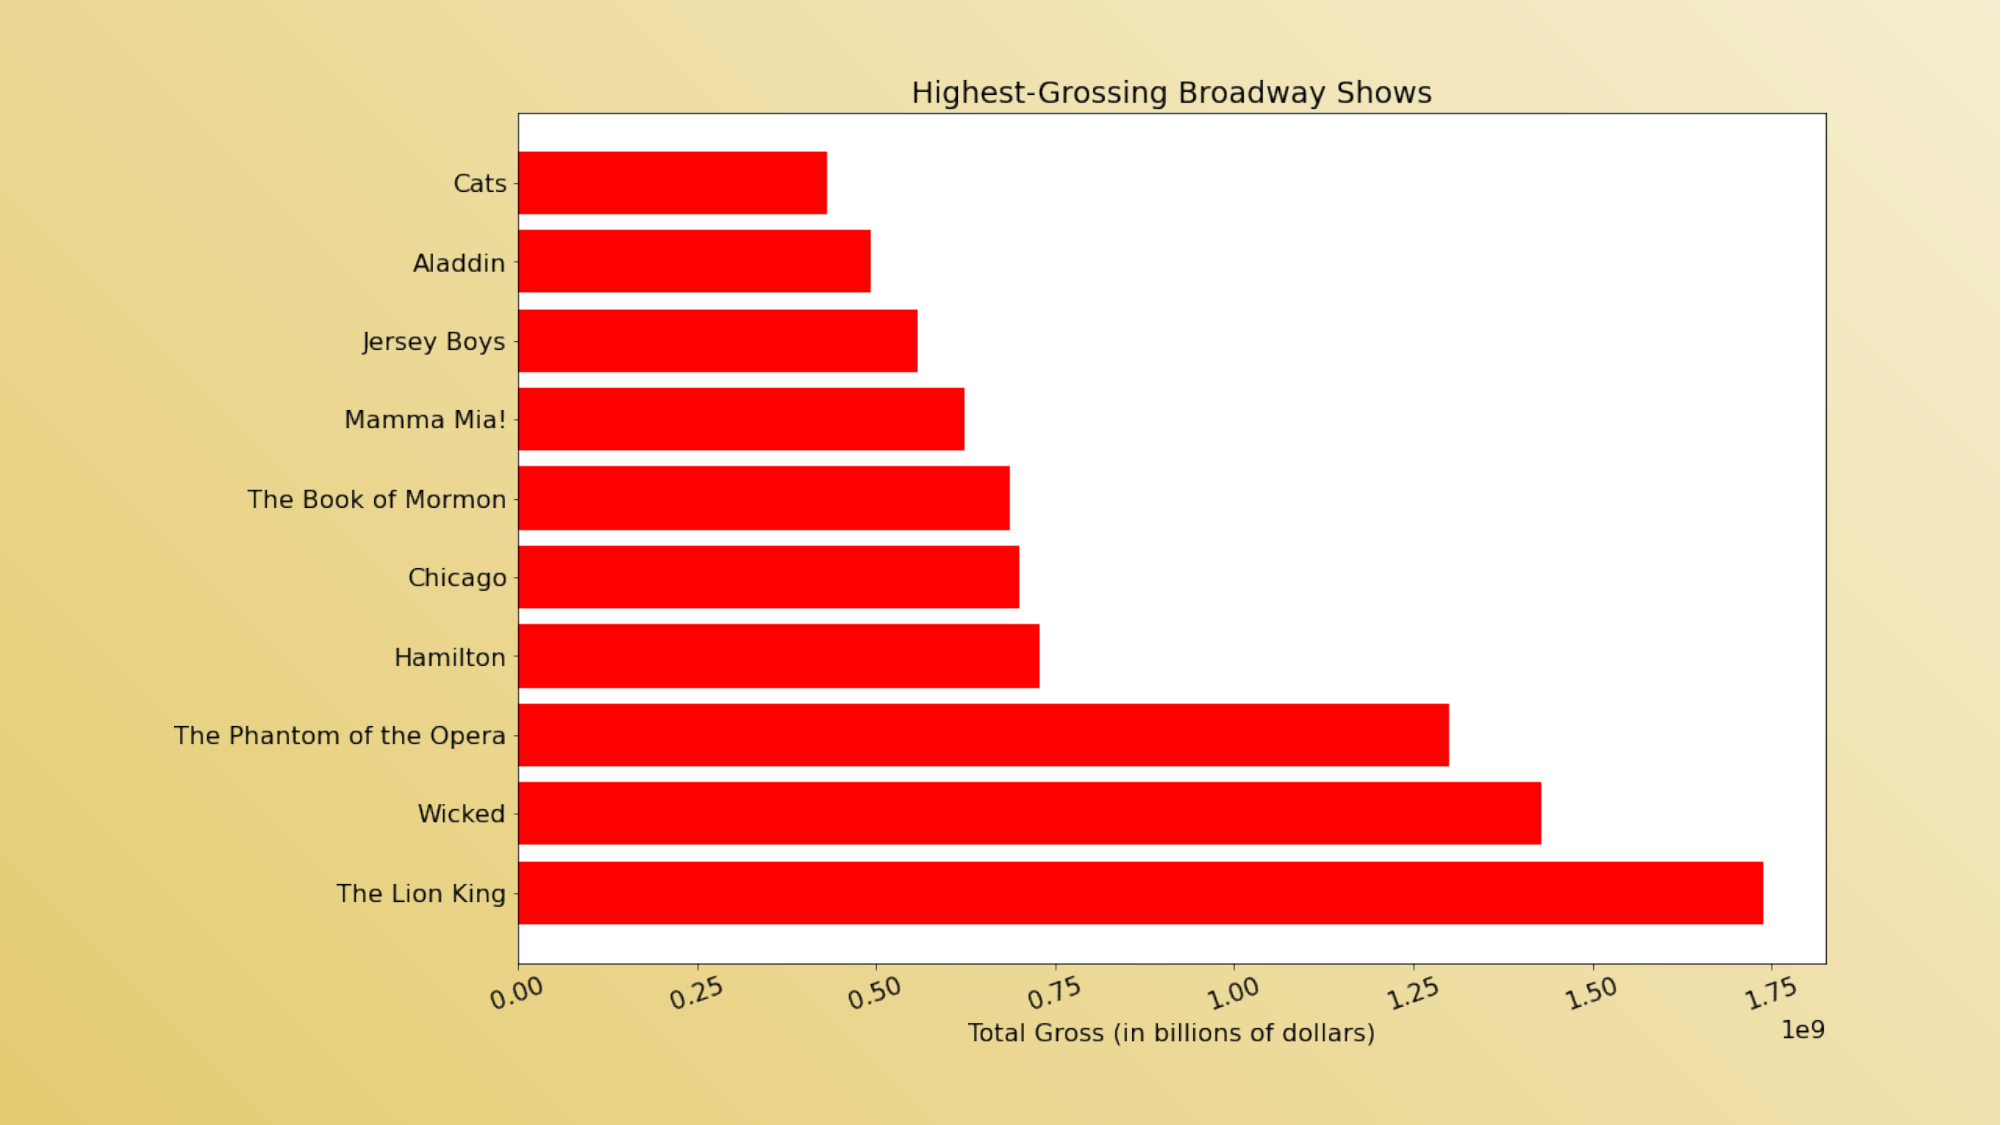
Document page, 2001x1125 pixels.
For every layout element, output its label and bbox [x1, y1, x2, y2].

picture [163, 69, 1837, 1056]
